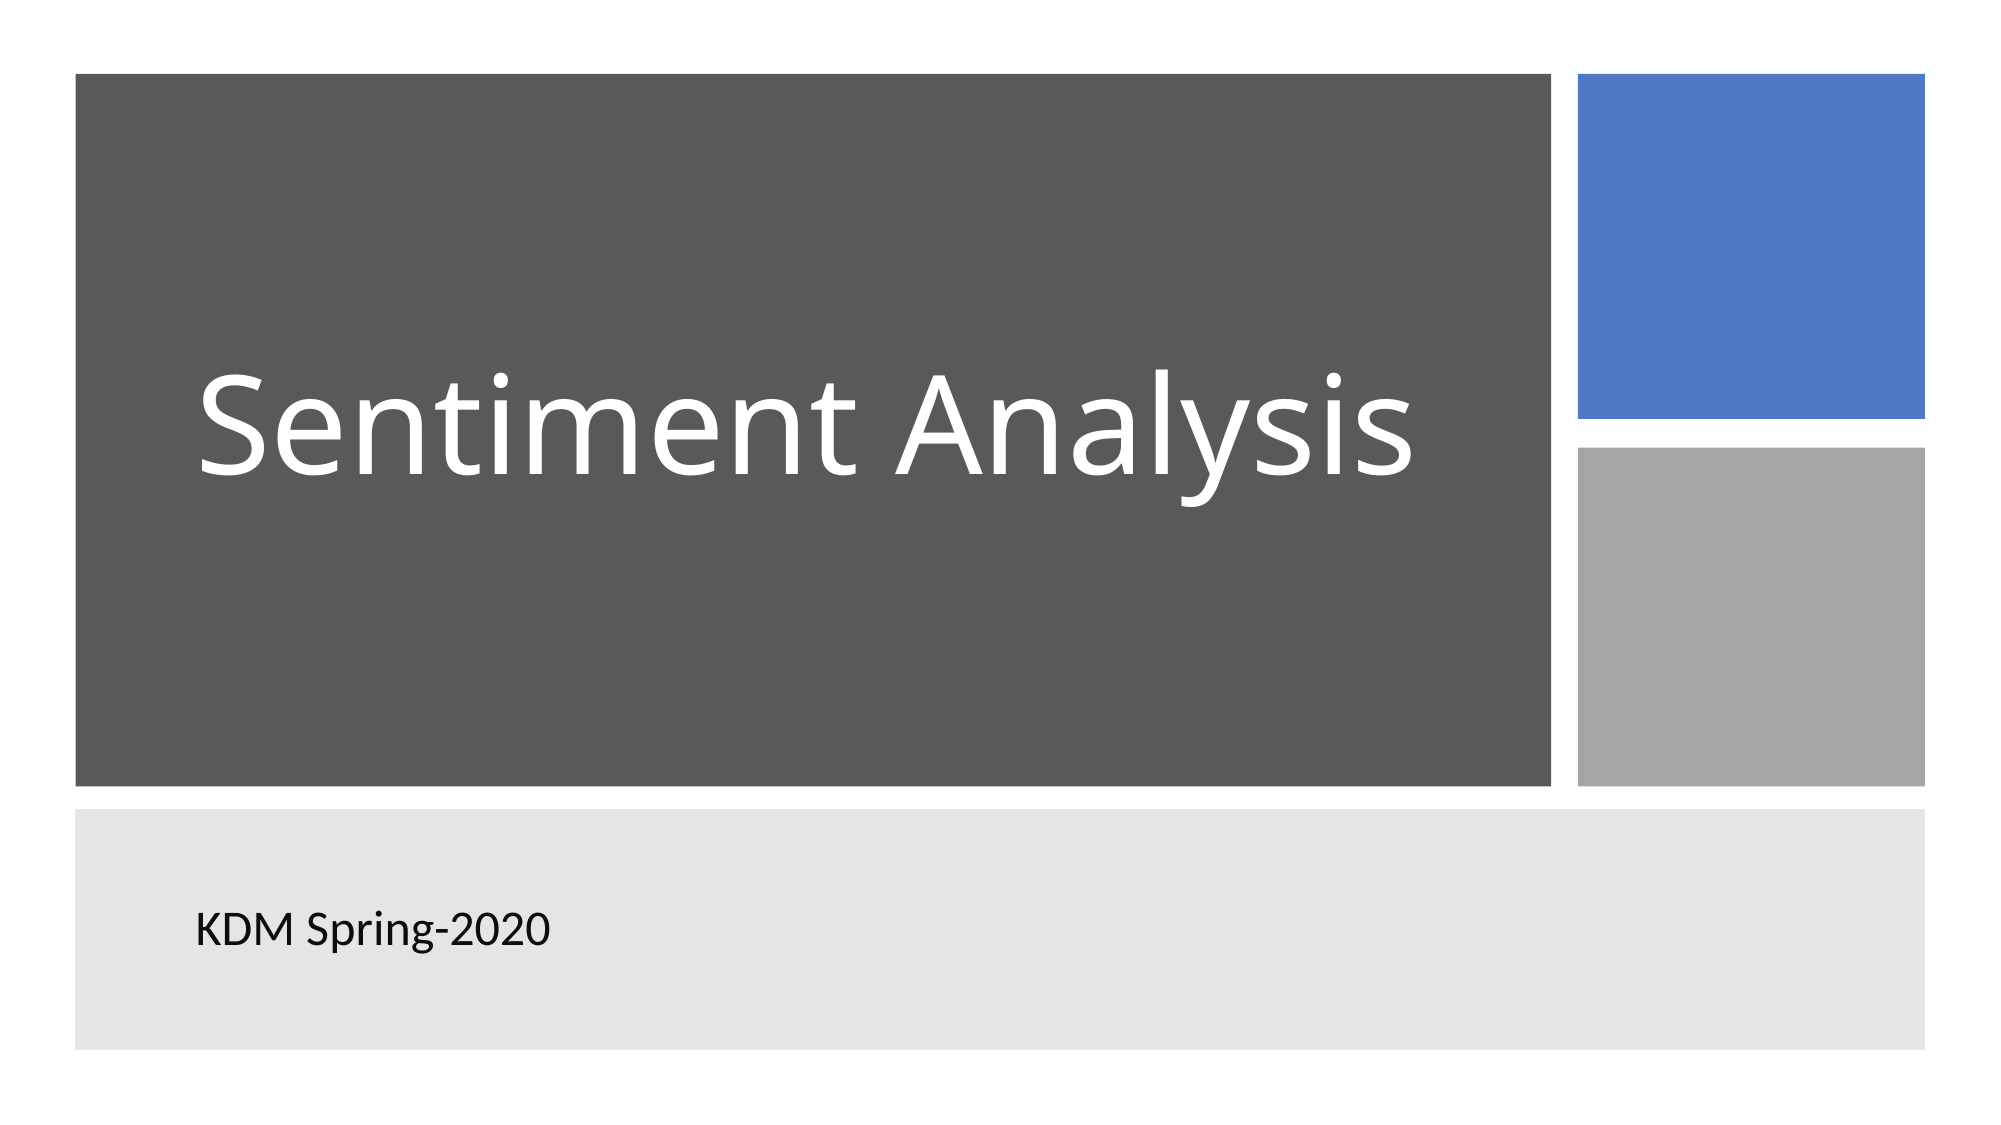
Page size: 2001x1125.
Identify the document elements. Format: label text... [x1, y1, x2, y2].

subtitle KDM Spring-2020 [180, 850, 1823, 1009]
text_box [75, 73, 1552, 787]
text_box [74, 808, 1926, 1051]
title Sentiment Analysis [180, 169, 1450, 691]
text_box [1577, 446, 1926, 787]
text_box [1577, 73, 1926, 420]
